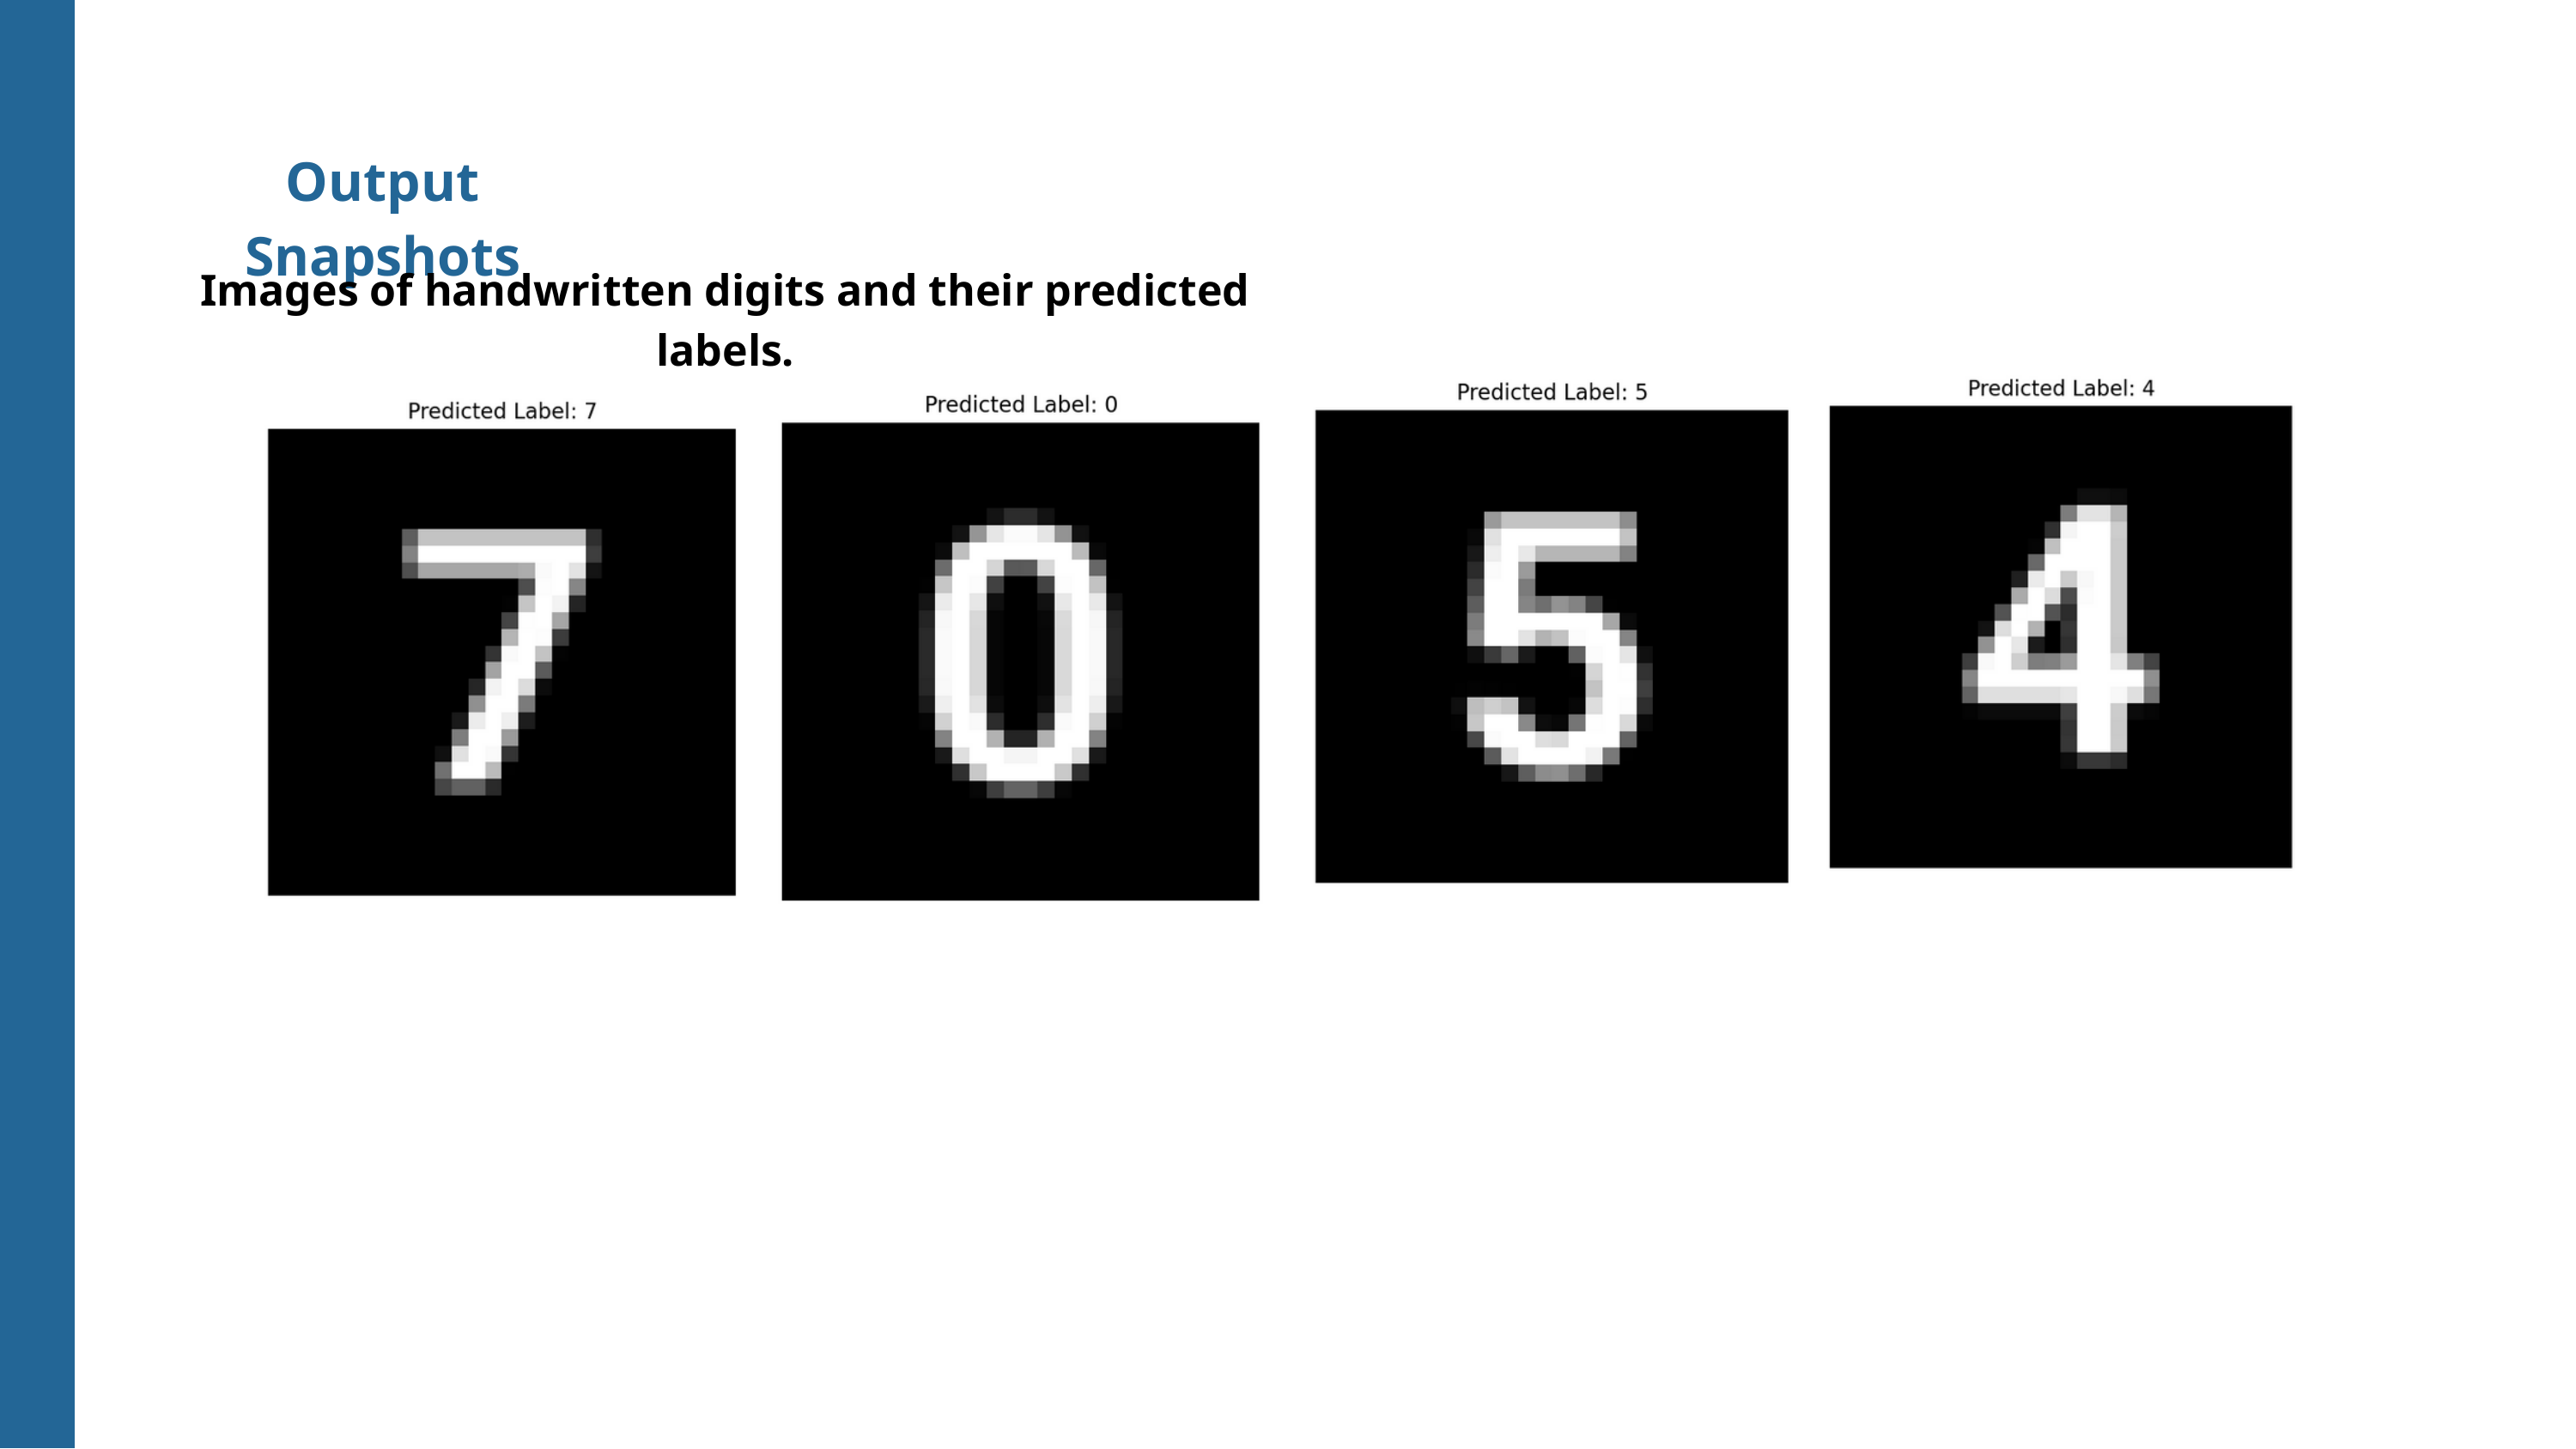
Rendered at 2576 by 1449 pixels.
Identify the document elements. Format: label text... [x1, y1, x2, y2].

text_box [1816, 347, 2306, 899]
text_box [1288, 347, 1817, 913]
text_box [756, 435, 1288, 940]
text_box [0, 0, 76, 1449]
text_box Images of handwritten digits and their predicted labels. [144, 254, 1306, 435]
text_box [234, 435, 756, 932]
text_box Output Snapshots [144, 136, 621, 254]
